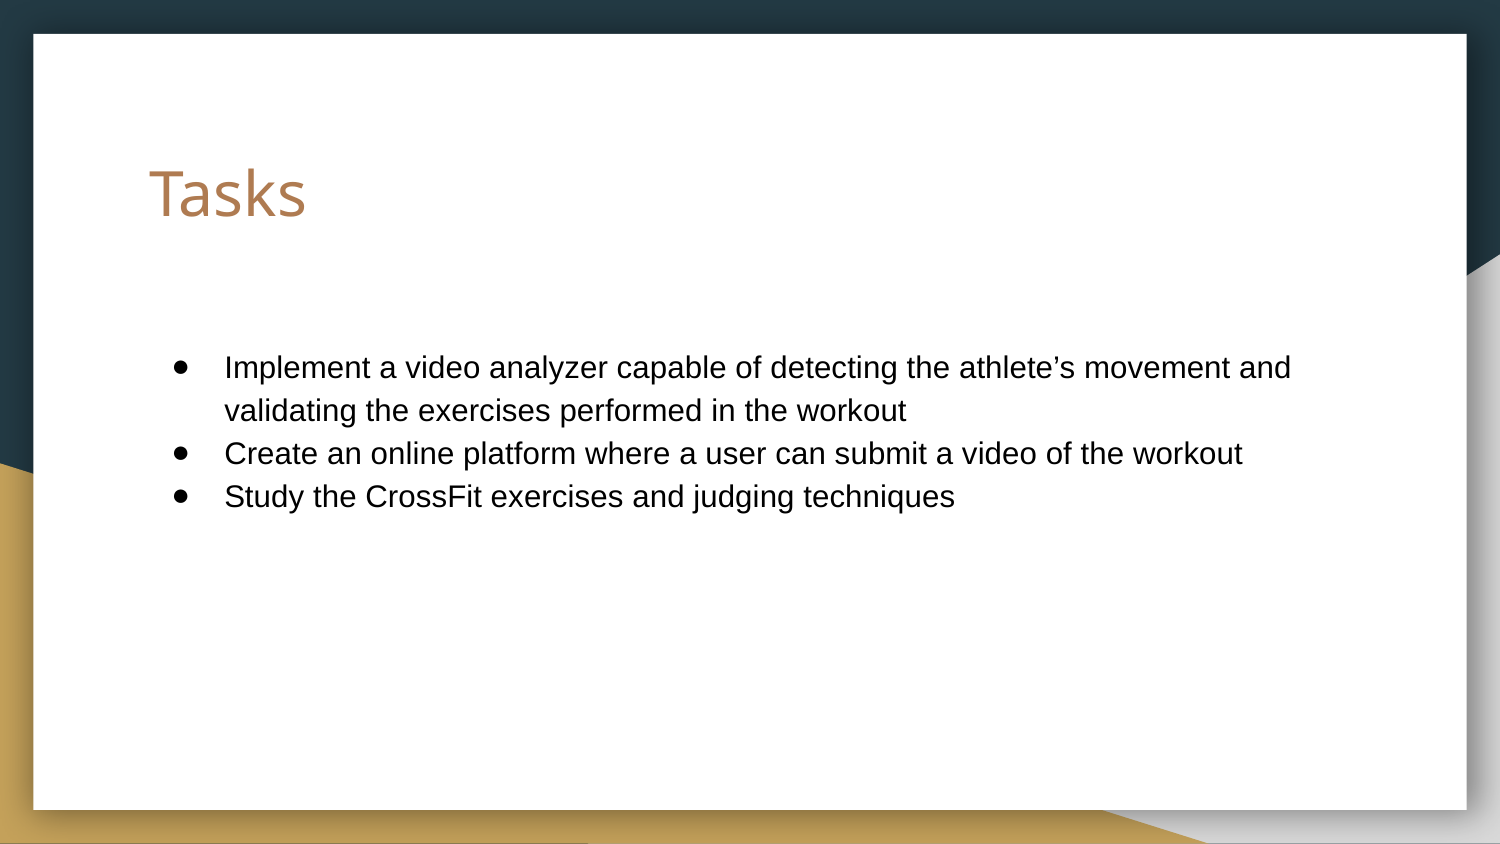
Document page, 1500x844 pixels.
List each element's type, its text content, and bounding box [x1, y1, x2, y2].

list Implement a video analyzer capable of detecting the athlete’s movement and validating the exercises performed in the workout Create an online platform where a user can submit a video of the workout Study the CrossFit exercises and judging techniques [134, 326, 1366, 729]
title Tasks [134, 138, 1366, 296]
